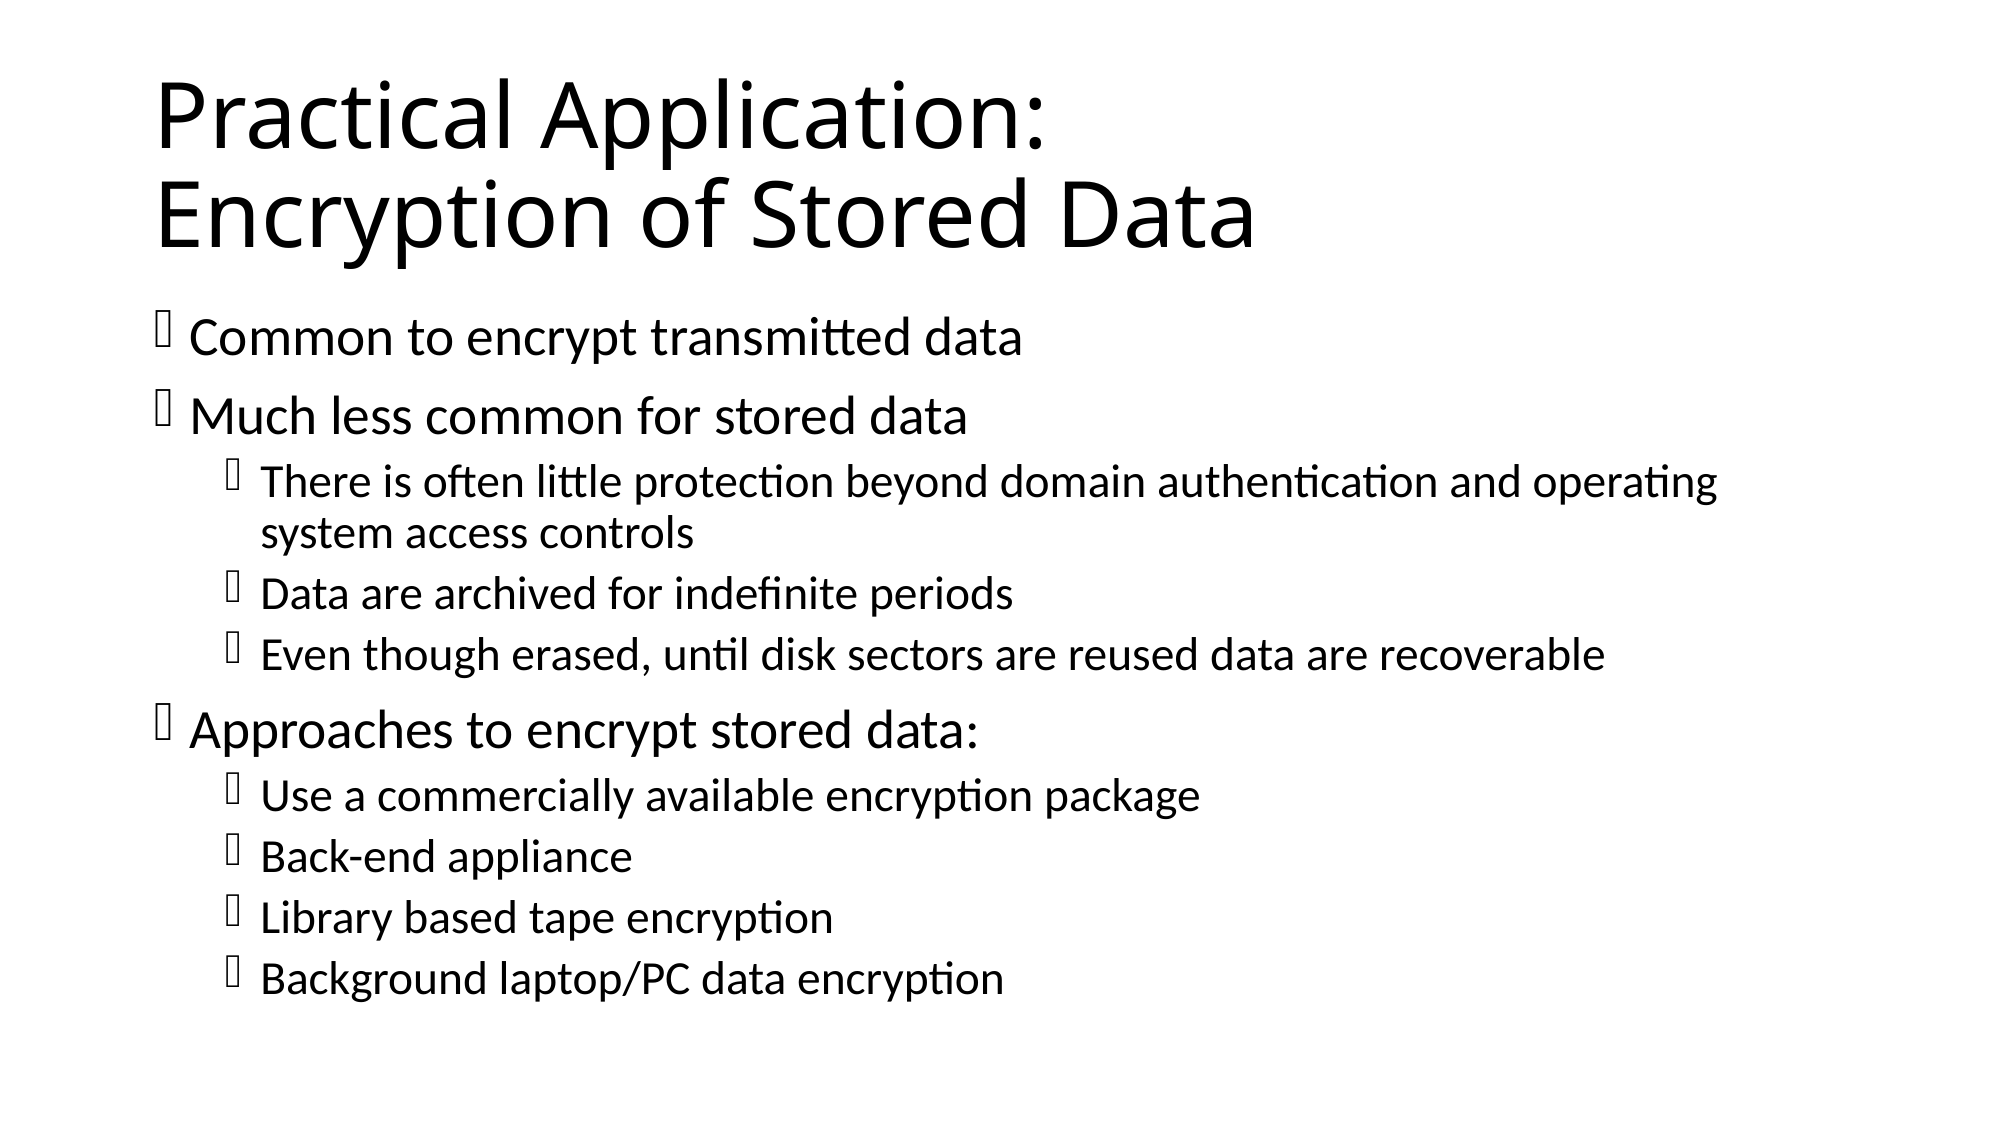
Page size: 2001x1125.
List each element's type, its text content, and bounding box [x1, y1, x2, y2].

title Practical Application: Encryption of Stored Data [138, 60, 1864, 278]
list Common to encrypt transmitted data Much less common for stored data There is often little protection beyond domain authentication and operating system access controls Data are archived for indefinite periods Even though erased, until disk sectors are reused data are recoverable Approaches to encrypt stored data: Use a commercially available encryption package Back-end appliance Library based tape encryption Background laptop/PC data encryption [138, 299, 1864, 1014]
